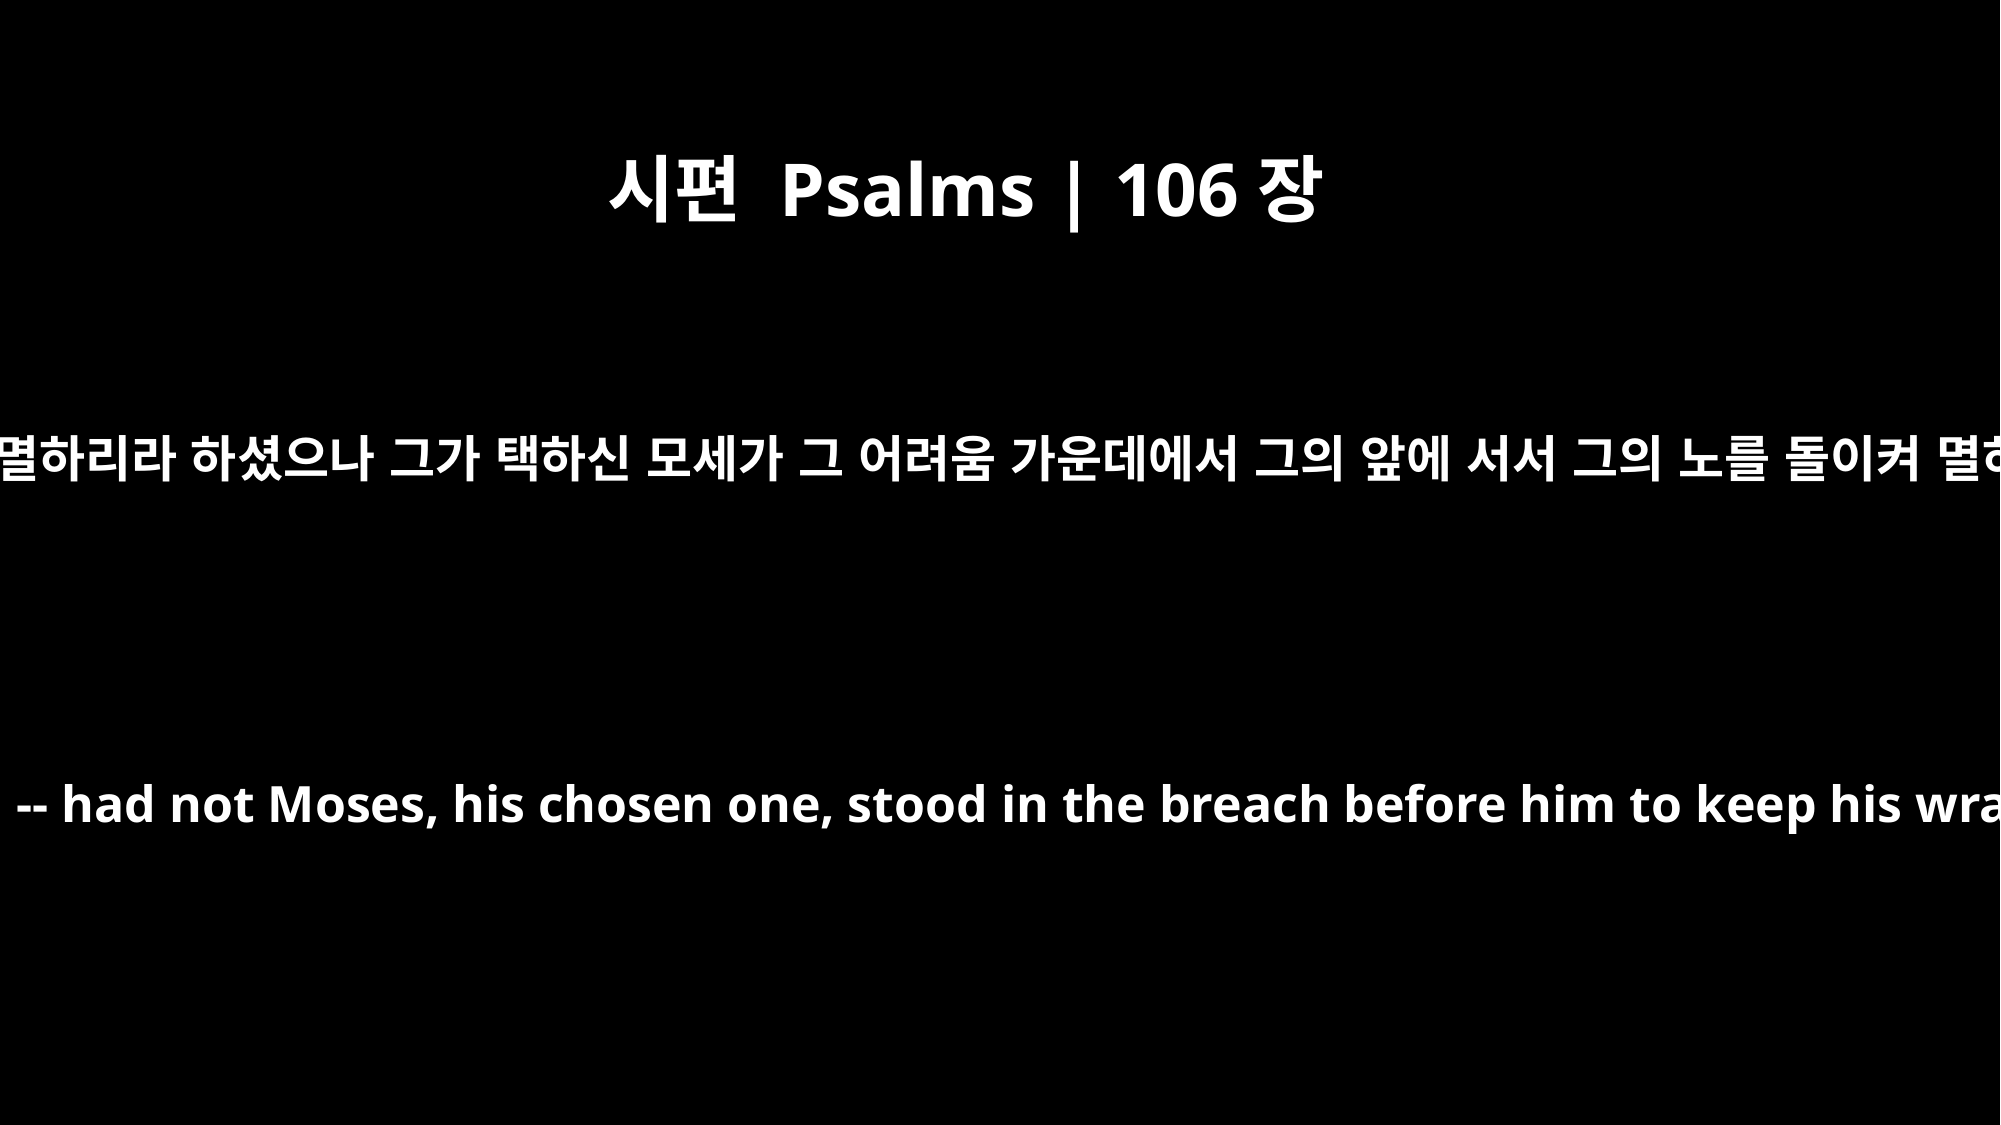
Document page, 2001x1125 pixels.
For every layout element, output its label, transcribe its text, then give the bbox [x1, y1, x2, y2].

text_box 23 그러므로 여호와께서 그들을 멸하리라 하셨으나 그가 택하신 모세가 그 어려움 가운데에서 그의 앞에 서서 그의 노를 돌이켜 멸하시지 아니하게 하였도다 [0, 359, 2000, 495]
text_box 시편 Psalms | 106장 [592, 136, 1340, 239]
text_box So he said he would destroy them -- had not Moses, his chosen one, stood in the breach before him to keep his wrath from destroying them. [0, 764, 2000, 840]
